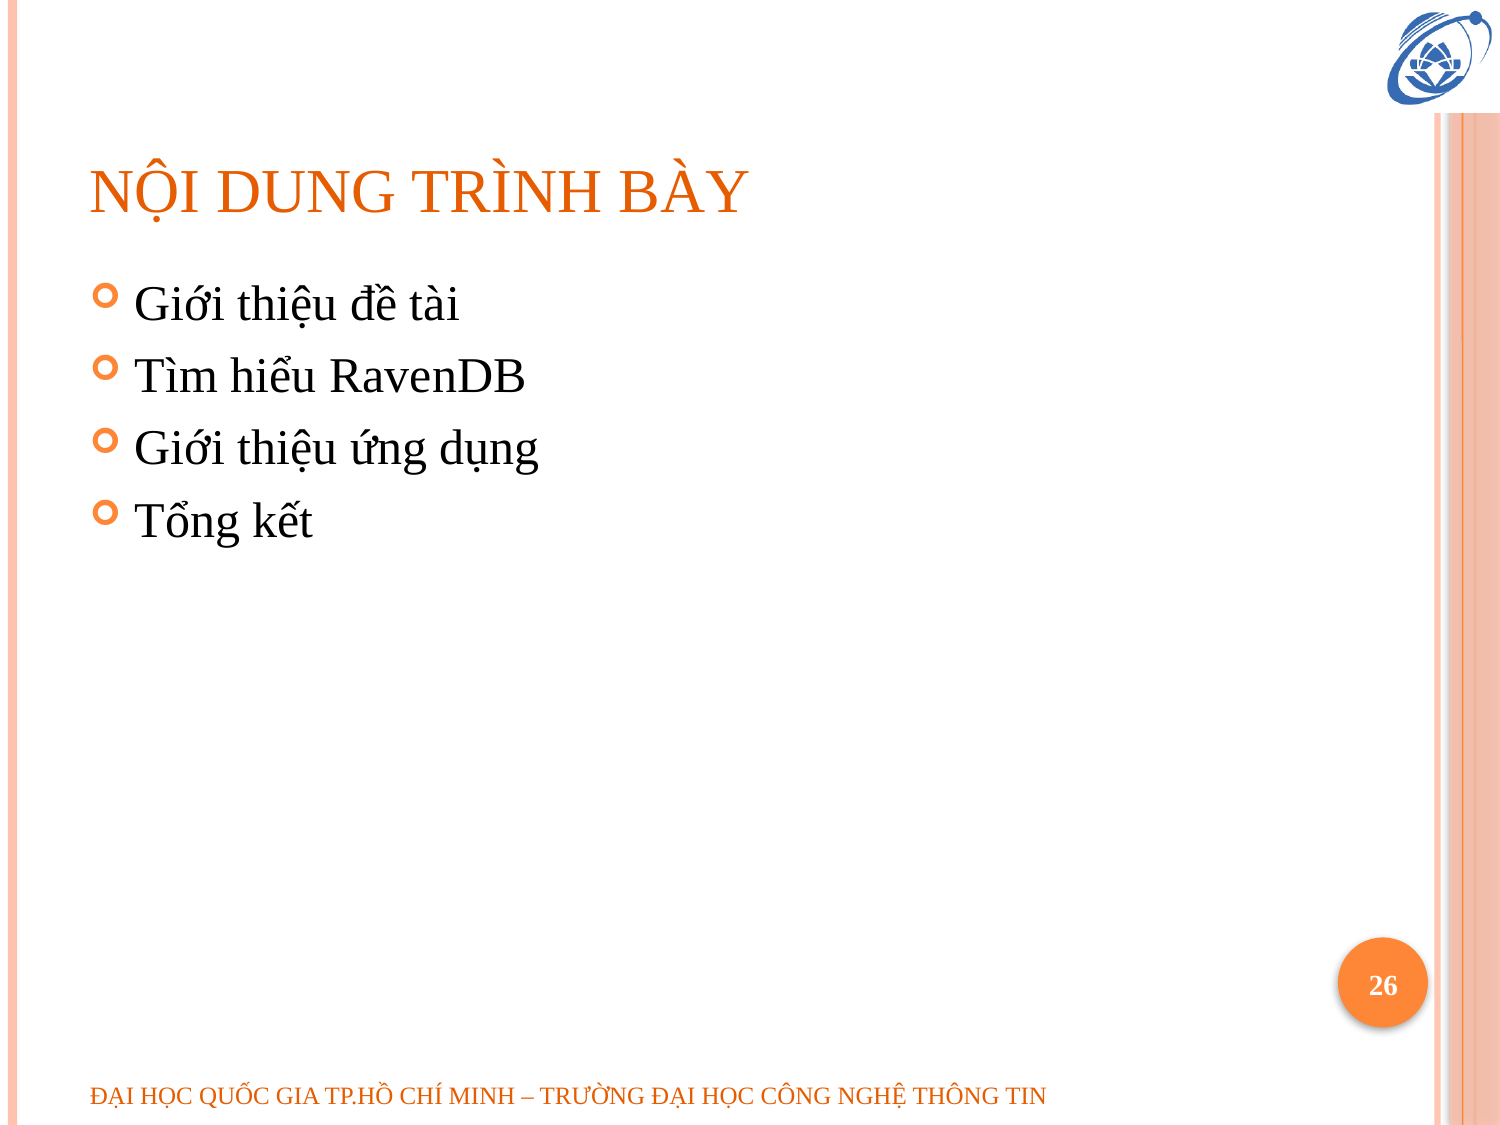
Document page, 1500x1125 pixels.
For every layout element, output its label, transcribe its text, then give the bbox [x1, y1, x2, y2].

footer ĐẠI HỌC QUỐC GIA TP.HỒ CHÍ MINH – TRƯỜNG ĐẠI HỌC CÔNG NGHỆ THÔNG TIN [75, 1065, 1238, 1125]
picture [1374, 0, 1500, 113]
list Giới thiệu đề tài Tìm hiểu RavenDB Giới thiệu ứng dụng Tổng kết [75, 262, 1300, 1062]
slide_number 26 [1333, 940, 1434, 1027]
title nội dung trình bày [75, 45, 1300, 233]
